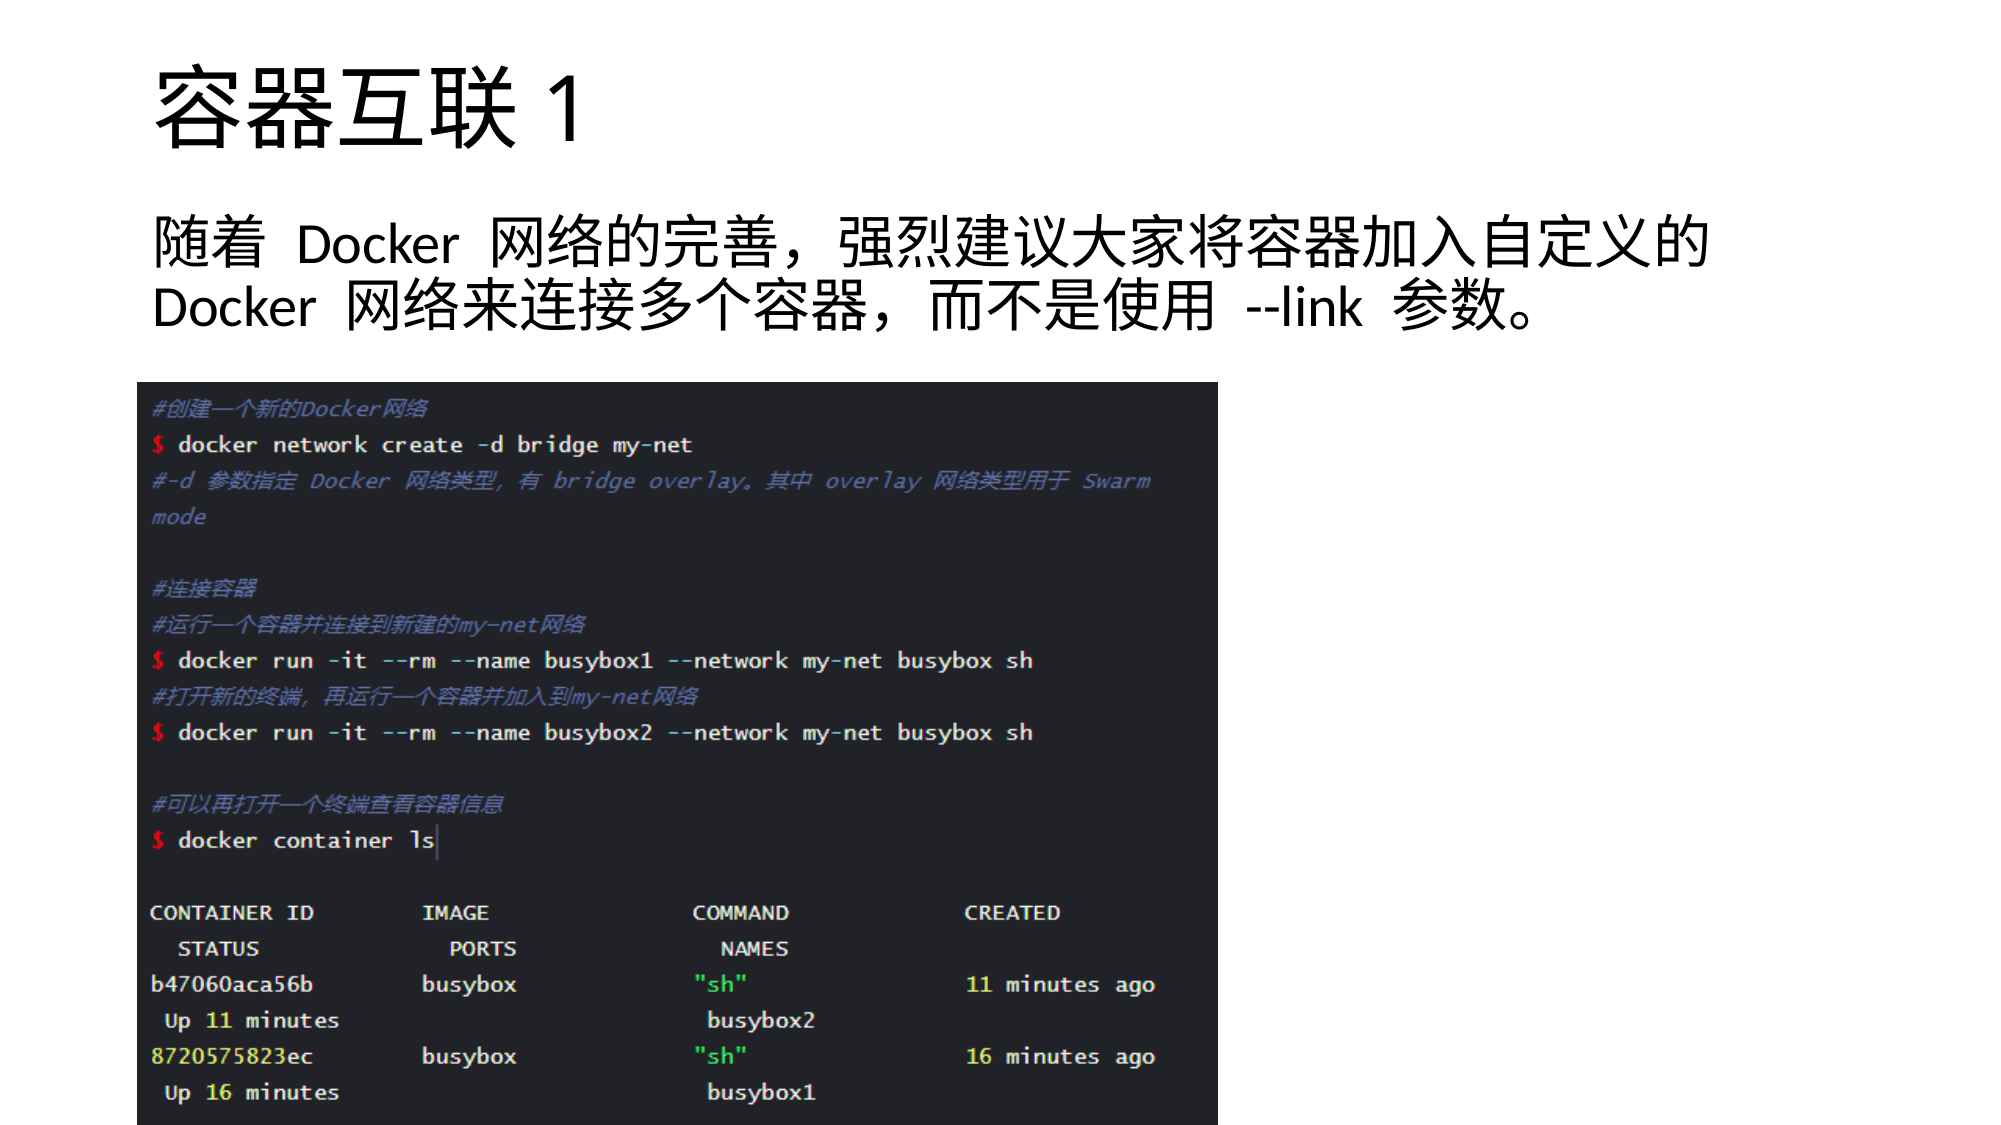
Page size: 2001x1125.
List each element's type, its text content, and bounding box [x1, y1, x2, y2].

title 容器互联1 [137, 3, 1863, 205]
list 随着 Docker 网络的完善，强烈建议大家将容器加入自定义的 Docker 网络来连接多个容器，而不是使用 --link 参数。 [137, 205, 1863, 920]
picture [137, 382, 1218, 1125]
